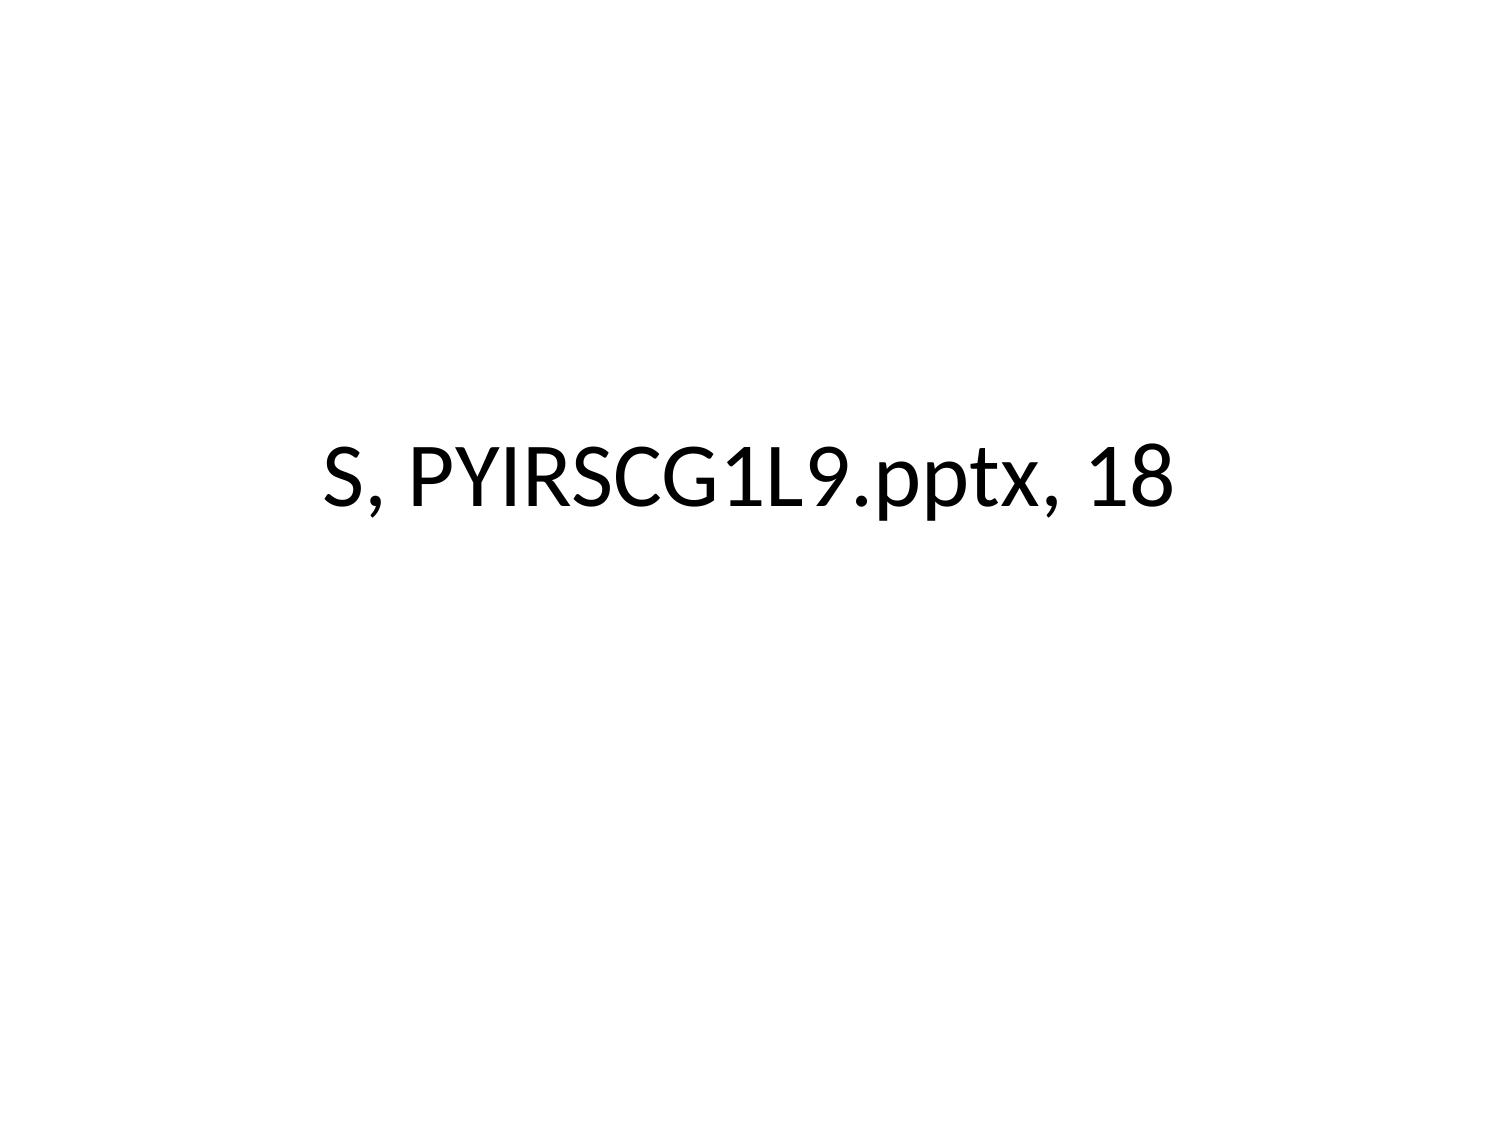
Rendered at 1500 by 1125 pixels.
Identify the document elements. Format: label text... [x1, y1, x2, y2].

title S, PYIRSCG1L9.pptx, 18 [112, 349, 1388, 591]
